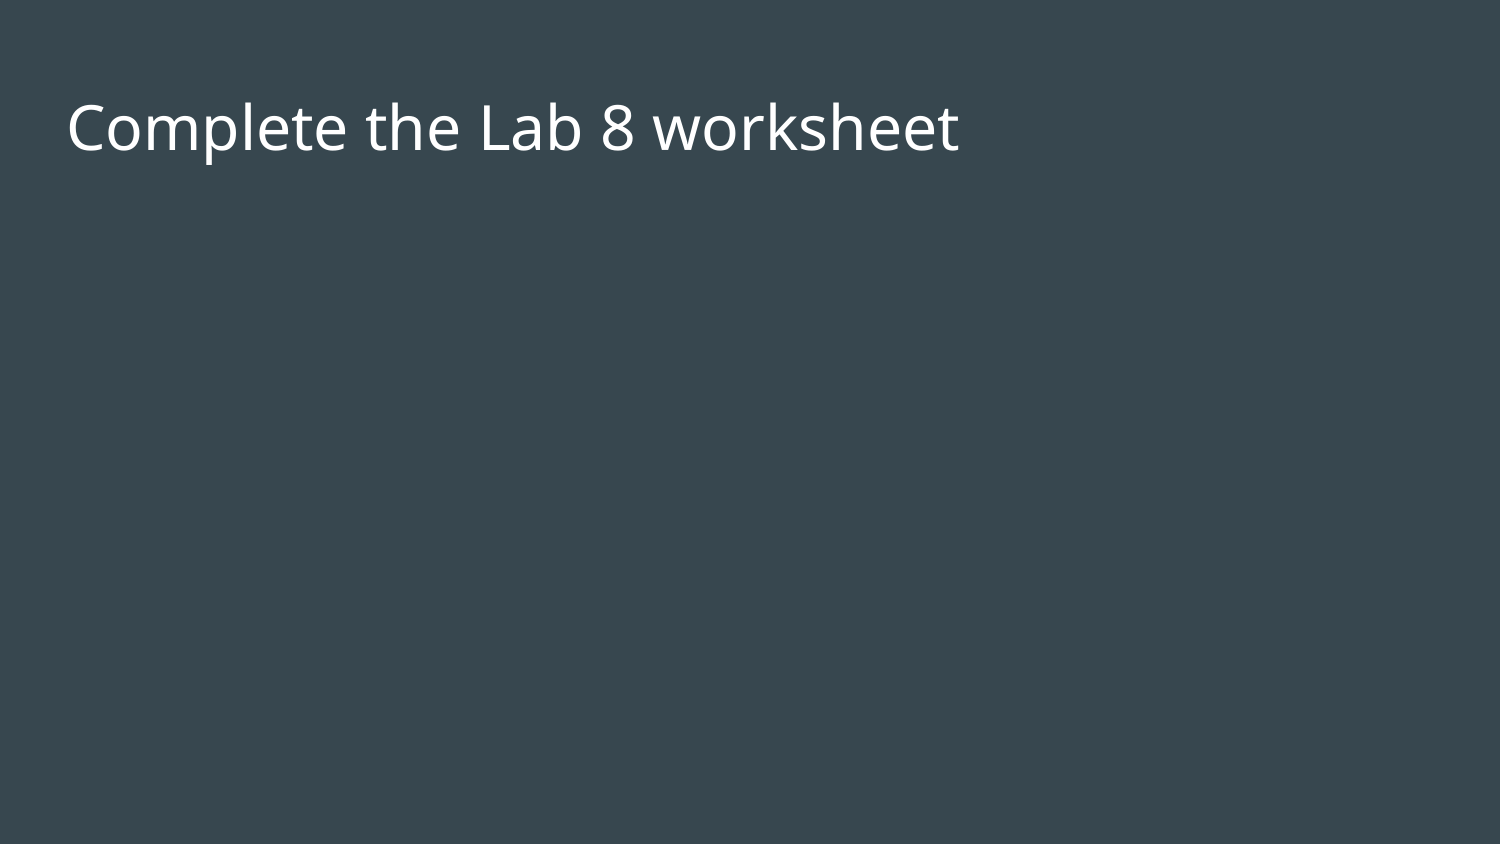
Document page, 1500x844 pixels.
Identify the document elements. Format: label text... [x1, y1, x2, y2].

title Complete the Lab 8 worksheet [51, 72, 1449, 167]
